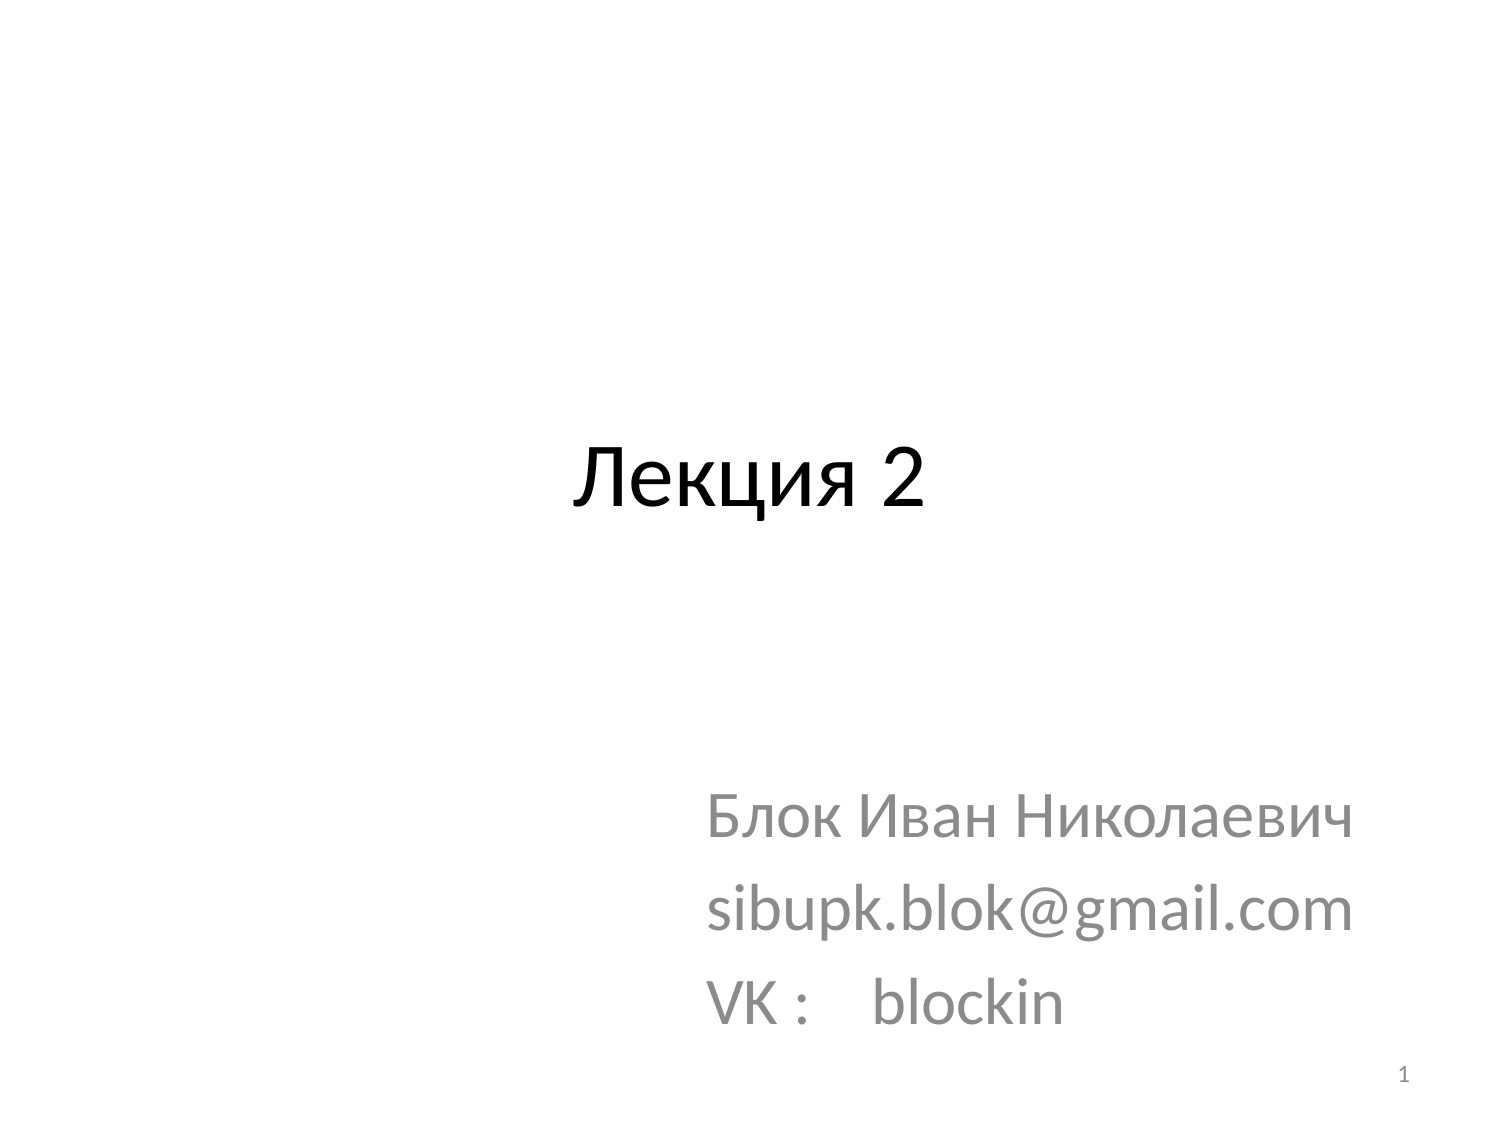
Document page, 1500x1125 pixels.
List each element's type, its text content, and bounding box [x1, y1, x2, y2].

slide_number 1 [1074, 1042, 1425, 1103]
subtitle Блок Иван Николаевич sibupk.blok@gmail.com VK : blockin [690, 763, 1470, 1051]
title Лекция 2 [112, 349, 1388, 591]
